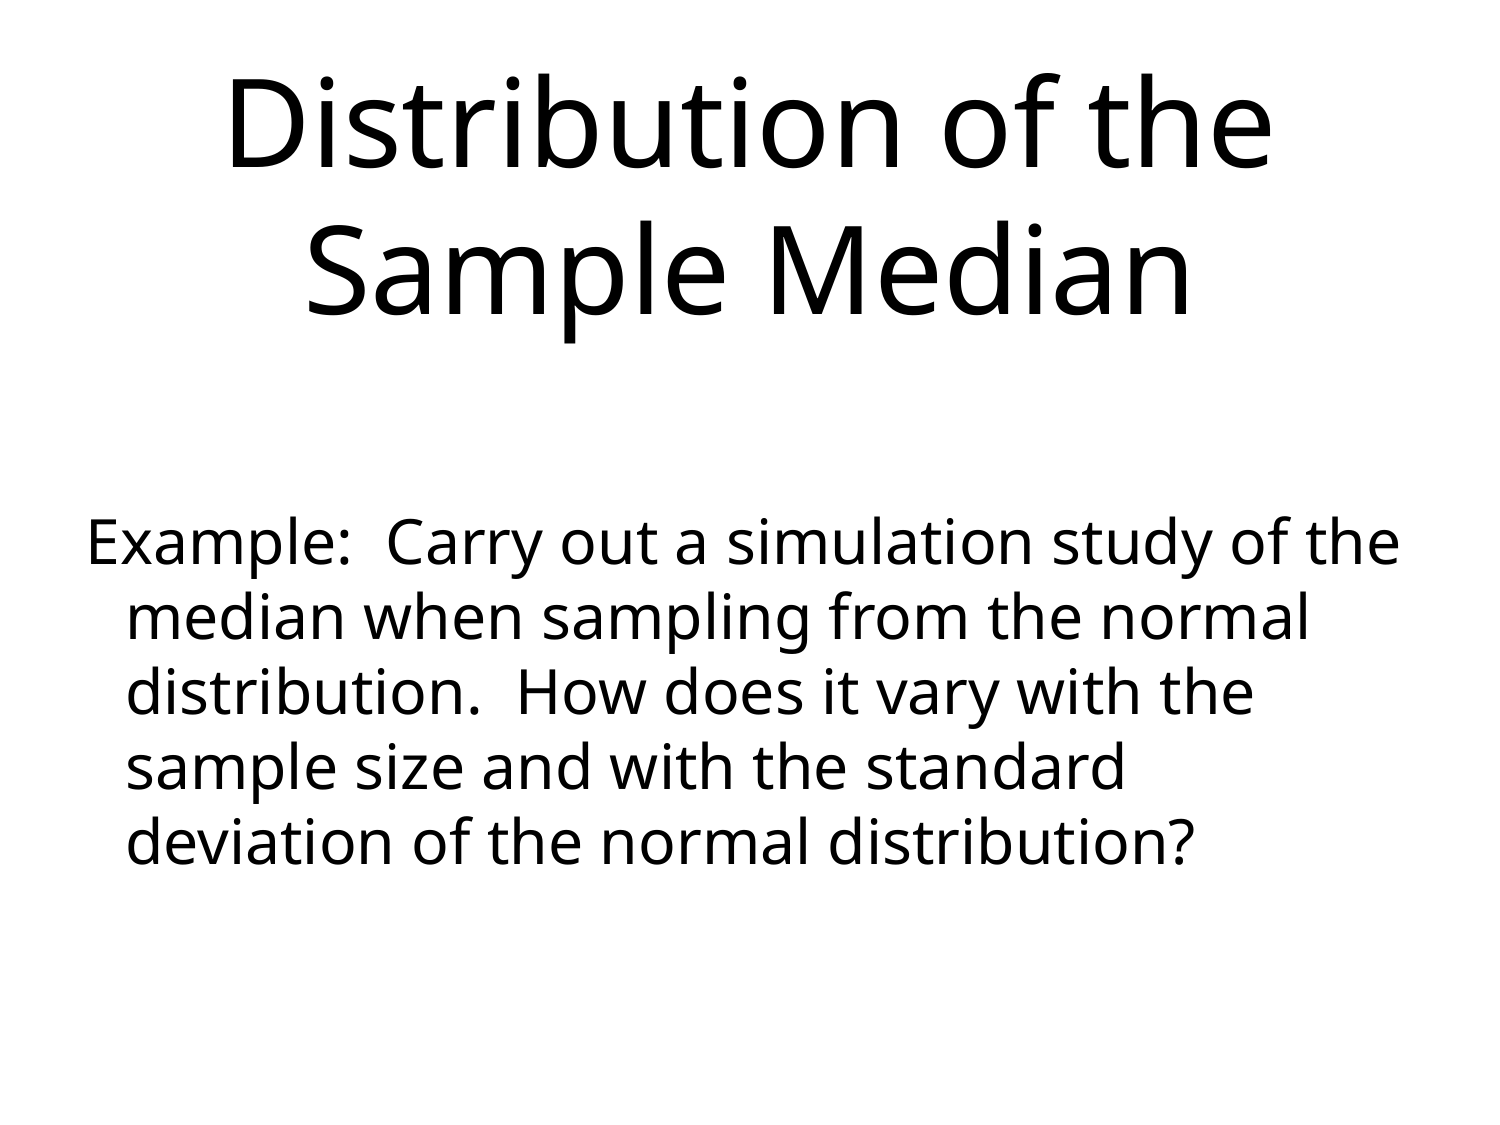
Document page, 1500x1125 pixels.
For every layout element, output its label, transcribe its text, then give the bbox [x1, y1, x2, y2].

title Distribution of the Sample Median [146, 73, 1354, 309]
list Example: Carry out a simulation study of the median when sampling from the normal distribution. How does it vary with the sample size and with the standard deviation of the normal distribution? [75, 309, 1425, 1052]
